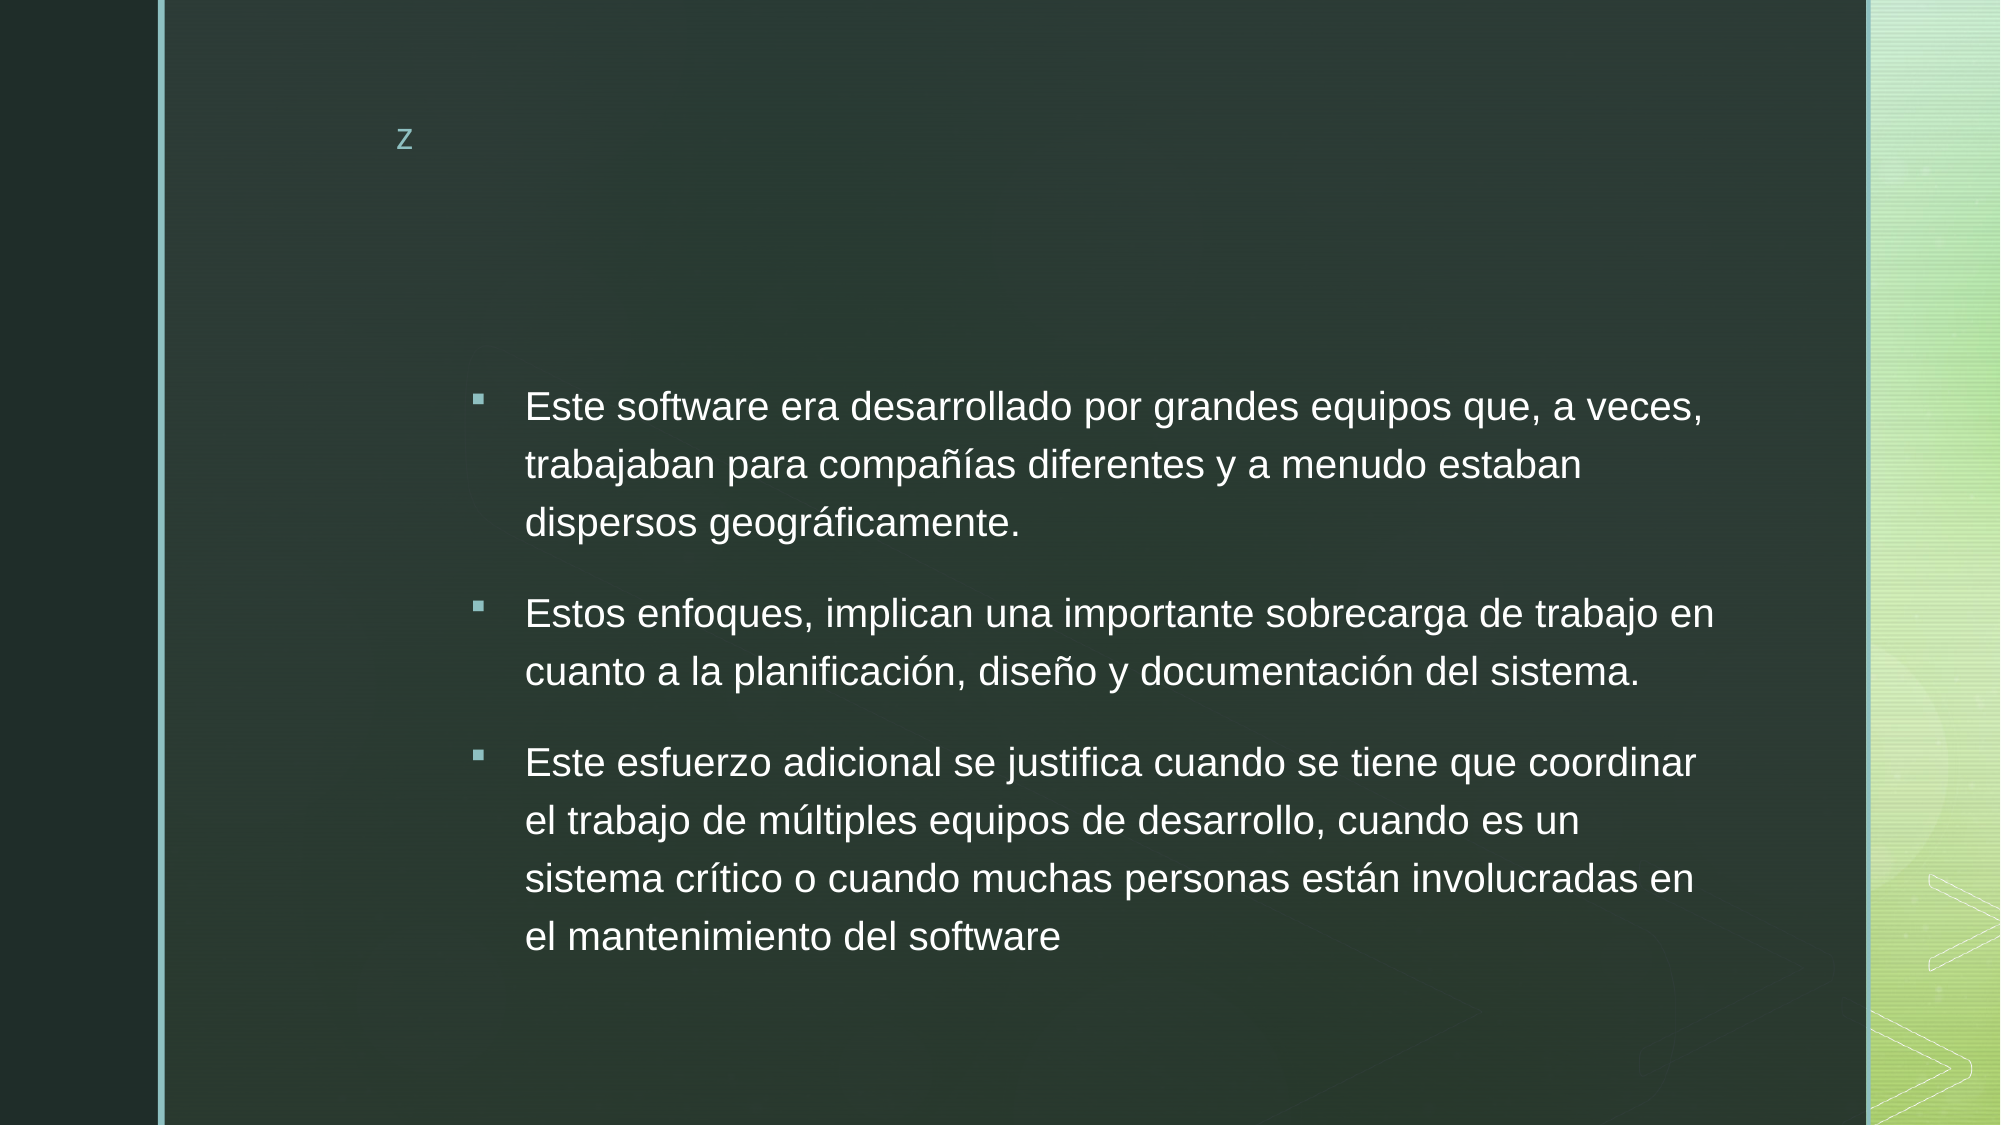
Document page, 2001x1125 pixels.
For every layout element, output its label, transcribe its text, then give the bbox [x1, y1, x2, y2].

list Este software era desarrollado por grandes equipos que, a veces, trabajaban para compañías diferentes y a menudo estaban dispersos geográficamente. Estos enfoques, implican una importante sobrecarga de trabajo en cuanto a la planificación, diseño y documentación del sistema. Este esfuerzo adicional se justifica cuando se tiene que coordinar el trabajo de múltiples equipos de desarrollo, cuando es un sistema crítico o cuando muchas personas están involucradas en el mantenimiento del software [454, 336, 1734, 993]
picture [1871, 0, 2001, 1125]
